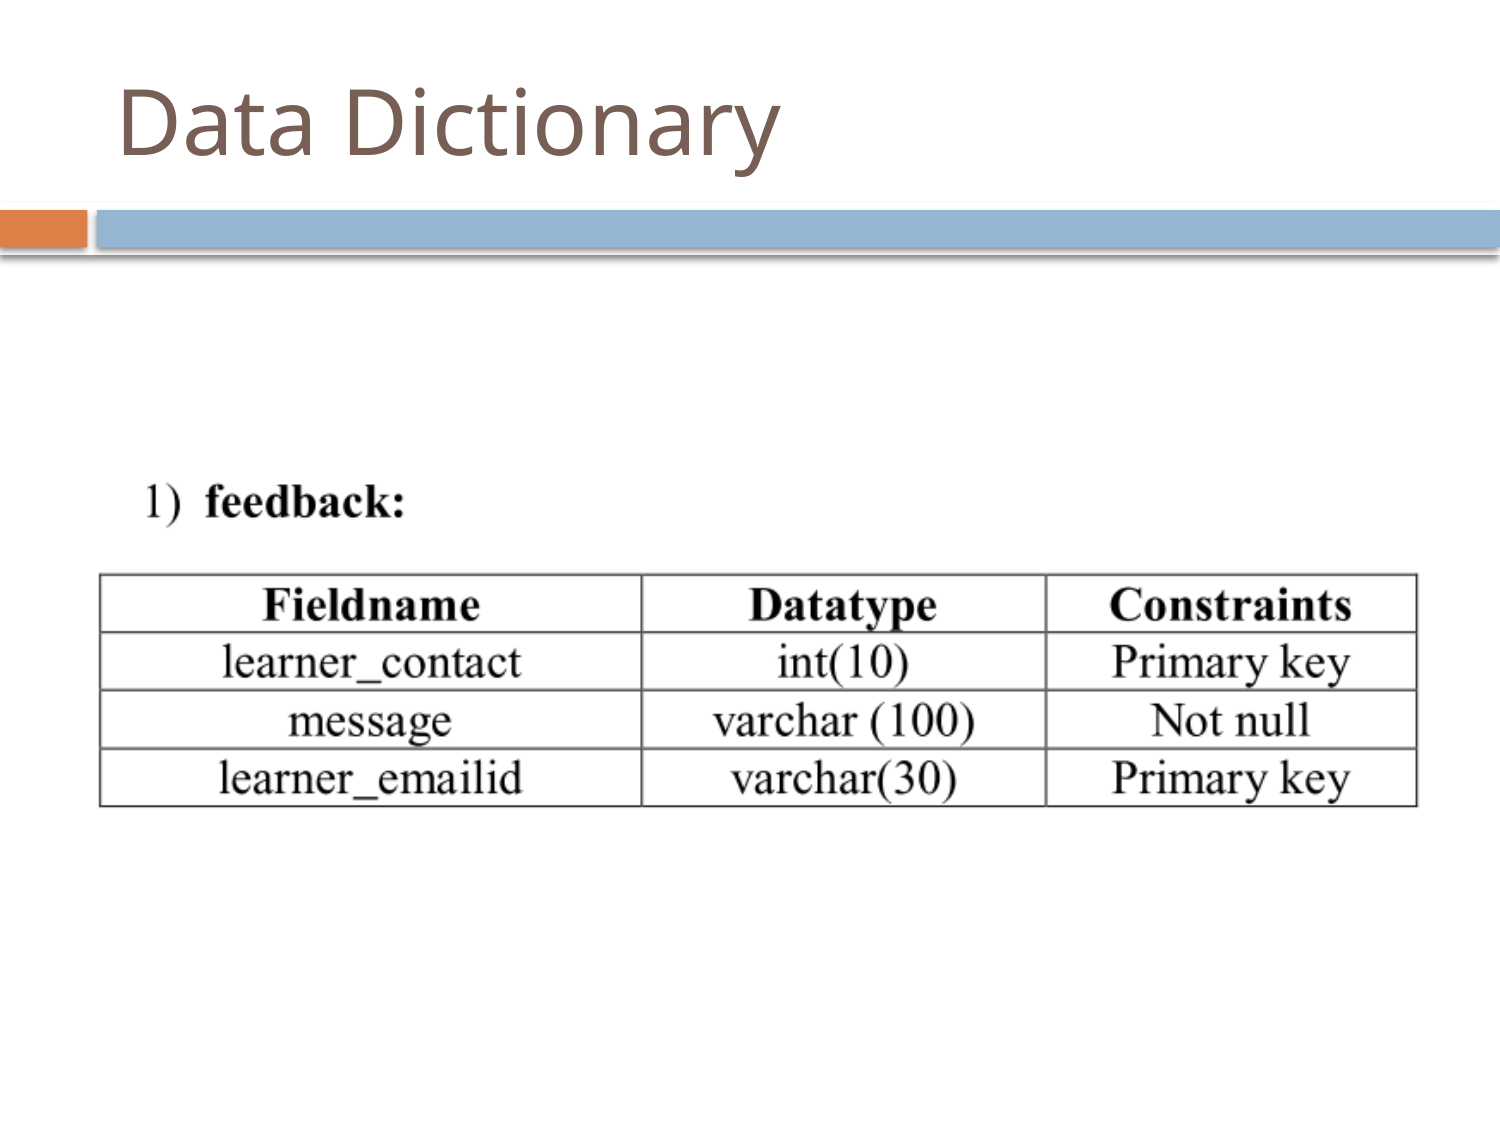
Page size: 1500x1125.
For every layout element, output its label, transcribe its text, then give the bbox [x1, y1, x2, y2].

title Data Dictionary [100, 37, 1438, 200]
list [10, 447, 1483, 835]
